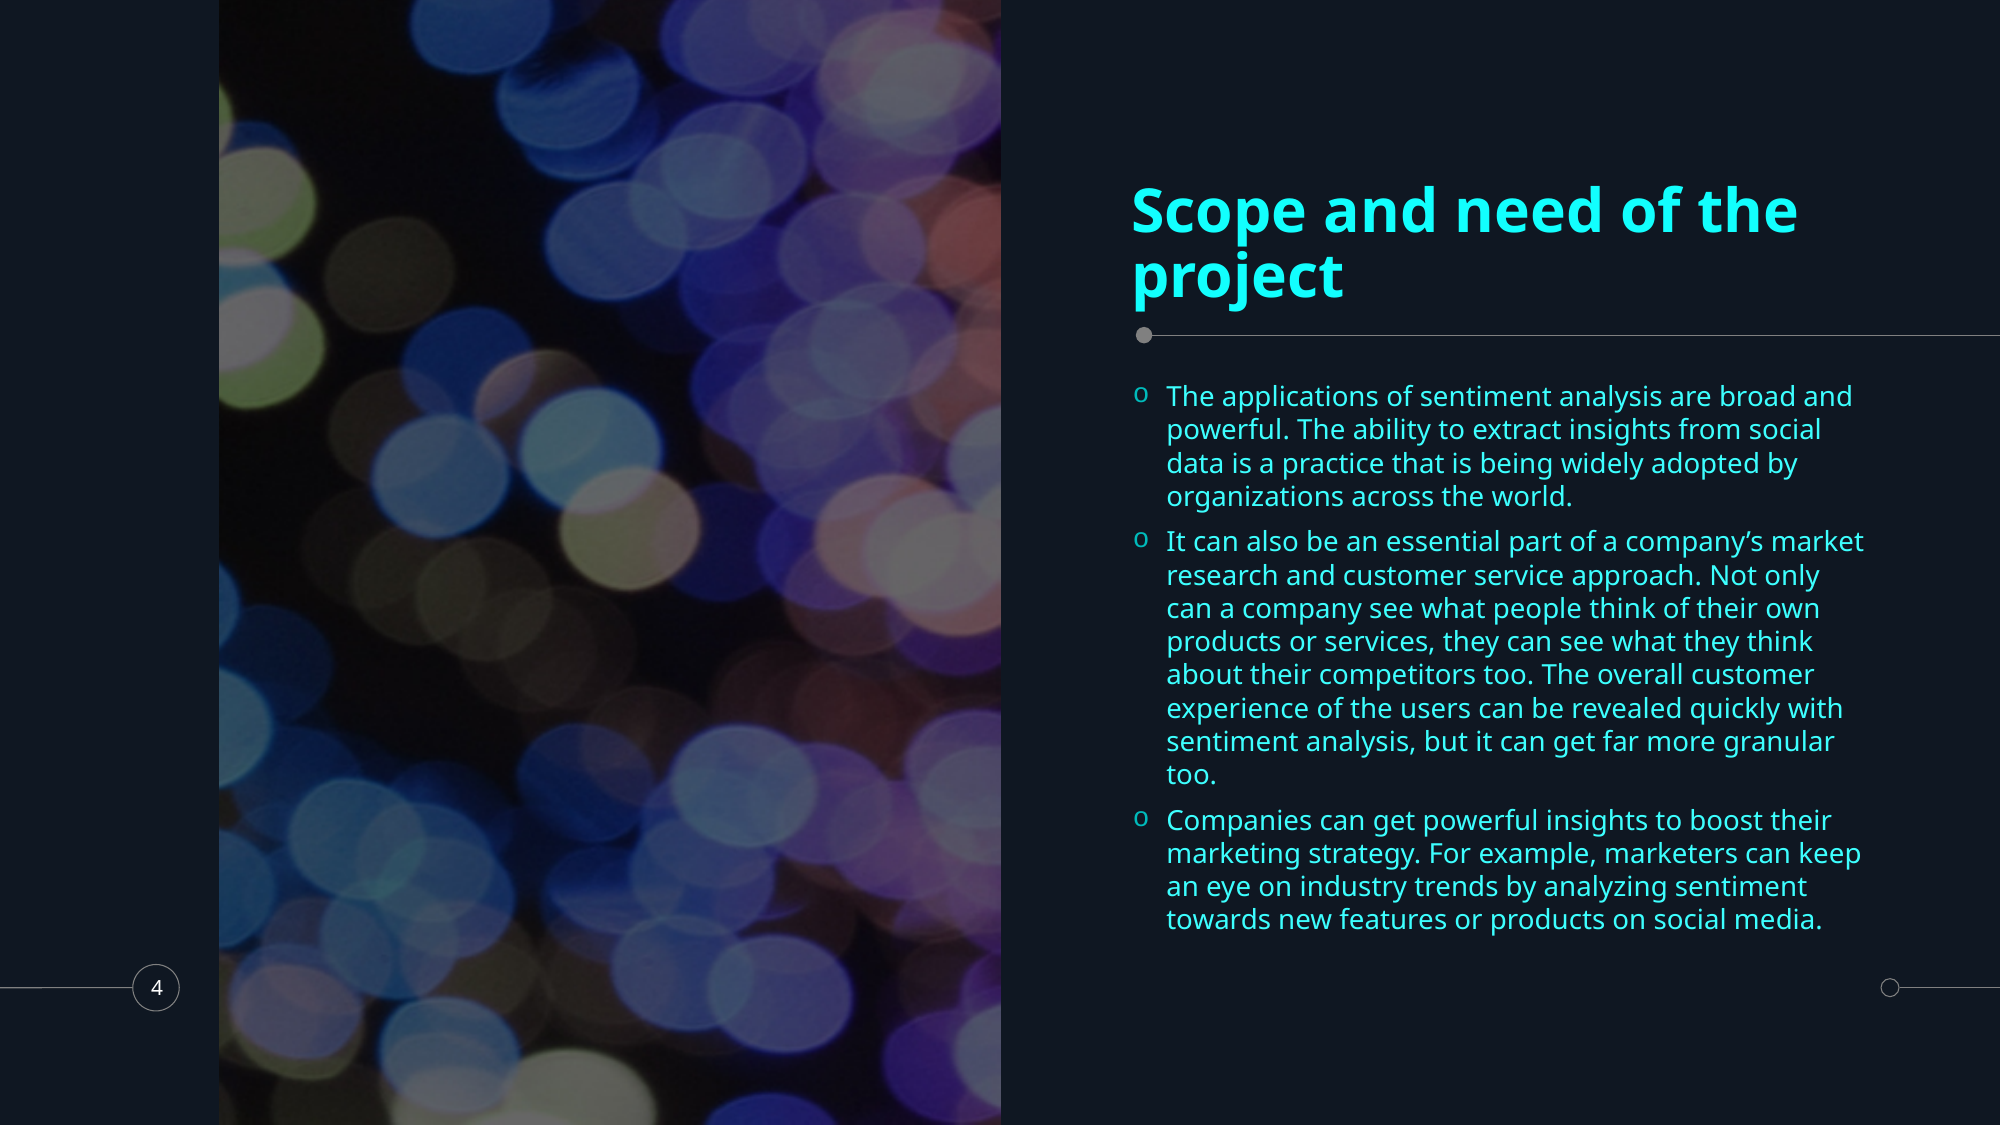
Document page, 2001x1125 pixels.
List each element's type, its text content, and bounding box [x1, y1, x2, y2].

list The applications of sentiment analysis are broad and powerful. The ability to extract insights from social data is a practice that is being widely adopted by organizations across the world. It can also be an essential part of a company’s market research and customer service approach. Not only can a company see what people think of their own products or services, they can see what they think about their competitors too. The overall customer experience of the users can be revealed quickly with sentiment analysis, but it can get far more granular too. Companies can get powerful insights to boost their marketing strategy. For example, marketers can keep an eye on industry trends by analyzing sentiment towards new features or products on social media. [1132, 378, 1869, 965]
title Scope and need of the project [1131, 178, 1869, 311]
picture [219, 0, 1001, 1125]
slide_number 4 [127, 964, 186, 1014]
